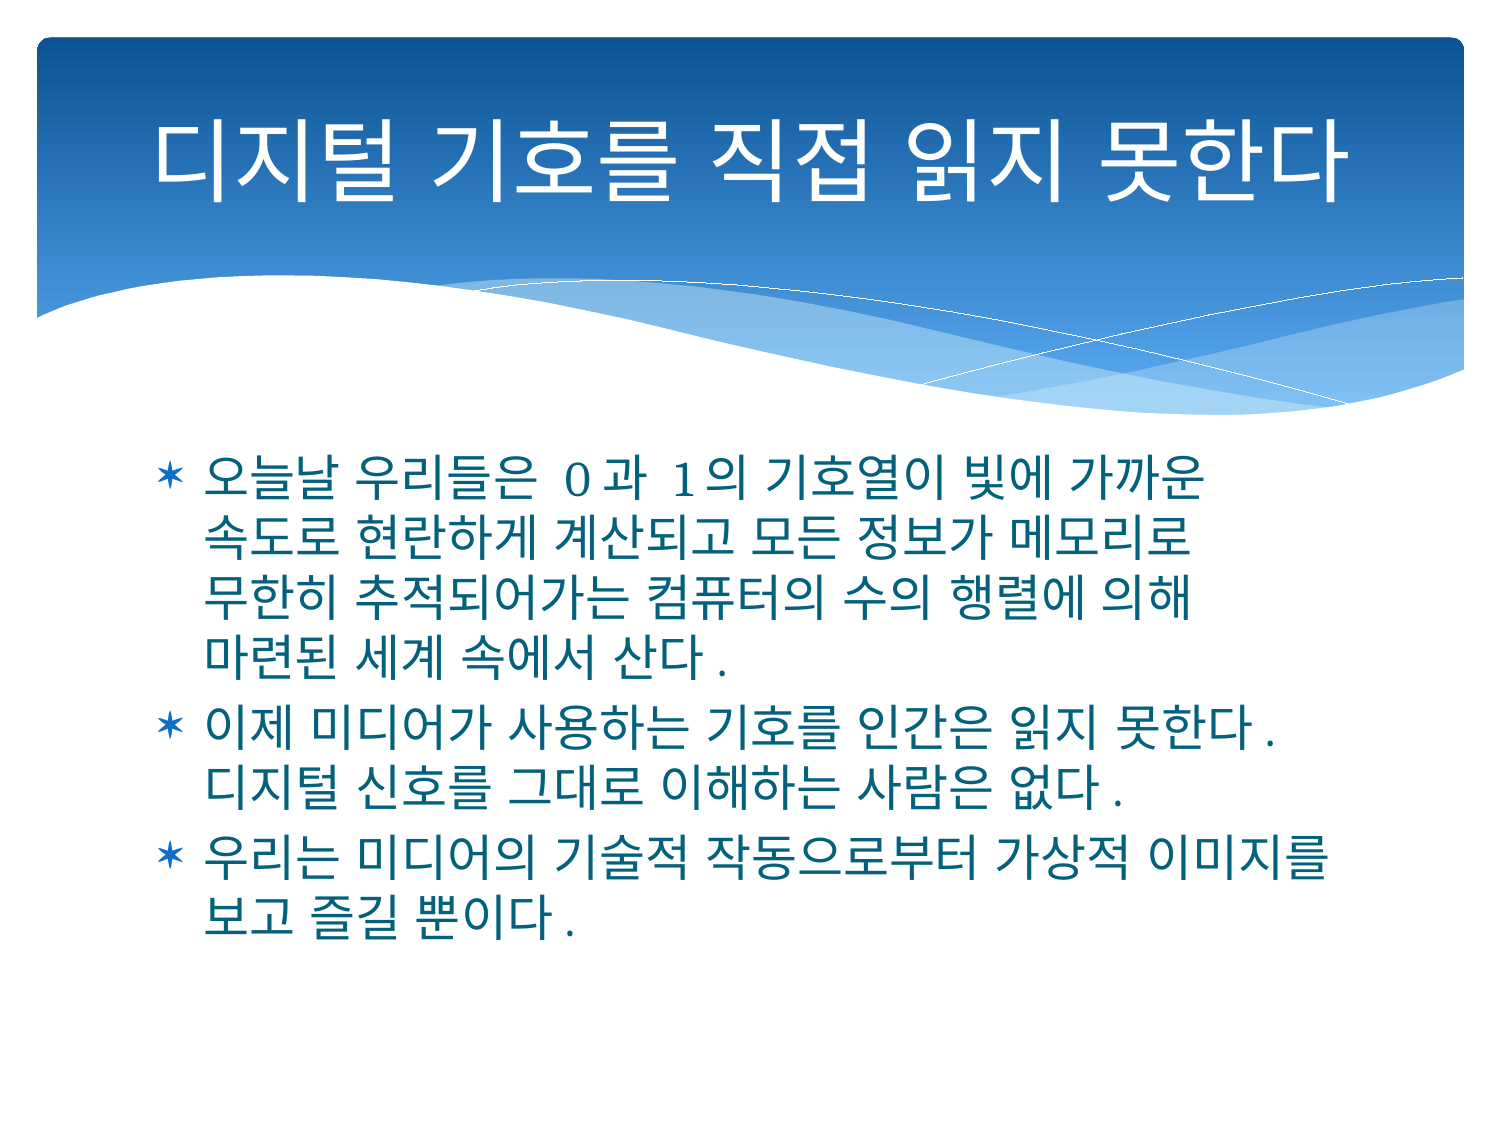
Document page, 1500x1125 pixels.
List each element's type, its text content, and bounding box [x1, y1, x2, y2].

title 디지털 기호를 직접 읽지 못한다 [75, 55, 1425, 261]
list 오늘날 우리들은 0과 1의 기호열이 빛에 가까운 속도로 현란하게 계산되고 모든 정보가 메모리로 무한히 추적되어가는 컴퓨터의 수의 행렬에 의해 마련된 세계 속에서 산다. 이제 미디어가 사용하는 기호를 인간은 읽지 못한다. 디지털 신호를 그대로 이해하는 사람은 없다. 우리는 미디어의 기술적 작동으로부터 가상적 이미지를 보고 즐길 뿐이다. [143, 438, 1359, 1005]
